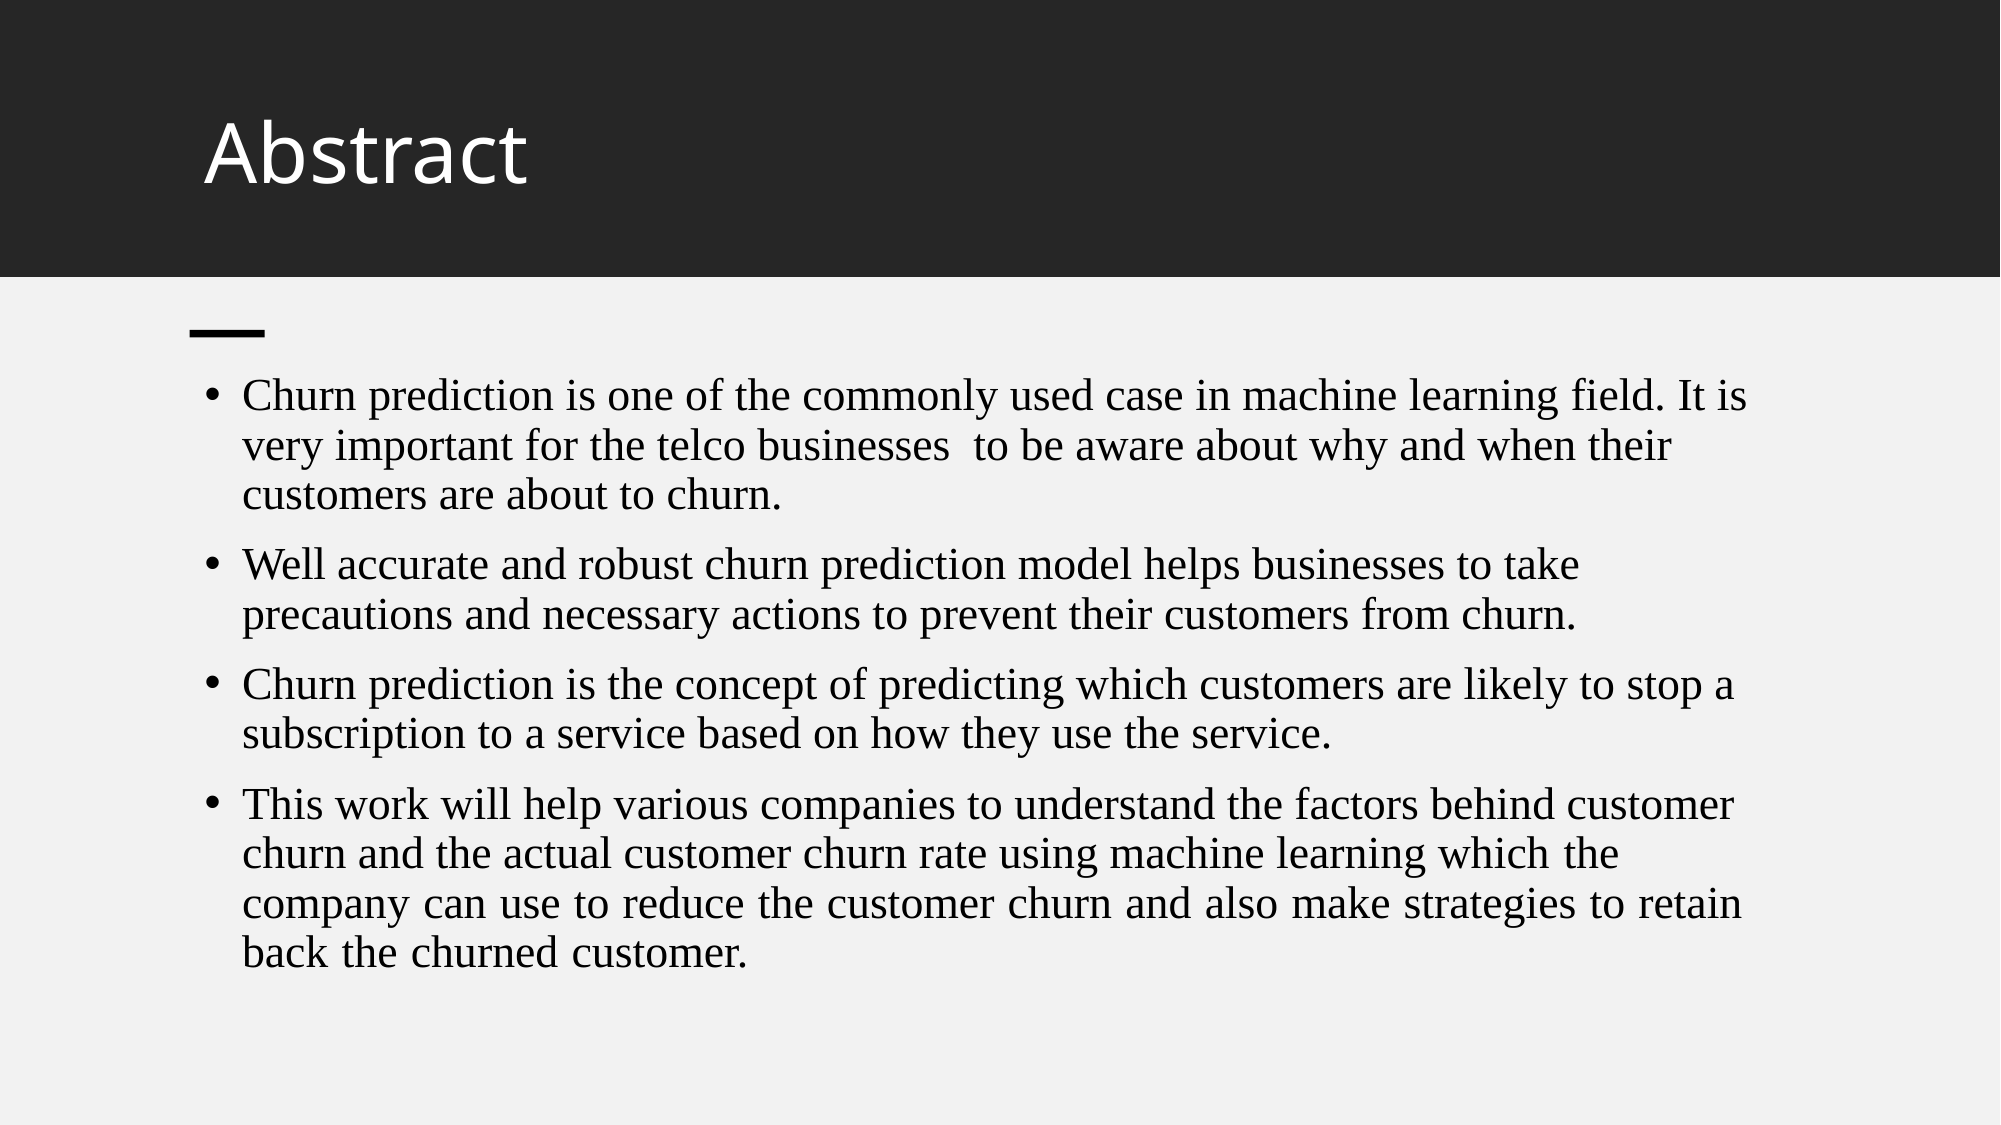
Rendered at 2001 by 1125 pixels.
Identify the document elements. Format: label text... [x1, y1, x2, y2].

text_box [0, 0, 2000, 276]
list Churn prediction is one of the commonly used case in machine learning field. It is very important for the telco businesses to be aware about why and when their customers are about to churn. Well accurate and robust churn prediction model helps businesses to take precautions and necessary actions to prevent their customers from churn. Churn prediction is the concept of predicting which customers are likely to stop a subscription to a service based on how they use the service. This work will help various companies to understand the factors behind customer churn and the actual customer churn rate using machine learning which the company can use to reduce the customer churn and also make strategies to retain back the churned customer. [189, 363, 1811, 1014]
text_box [189, 329, 266, 338]
title Abstract [189, 104, 1812, 253]
text_box [0, 276, 2000, 1125]
